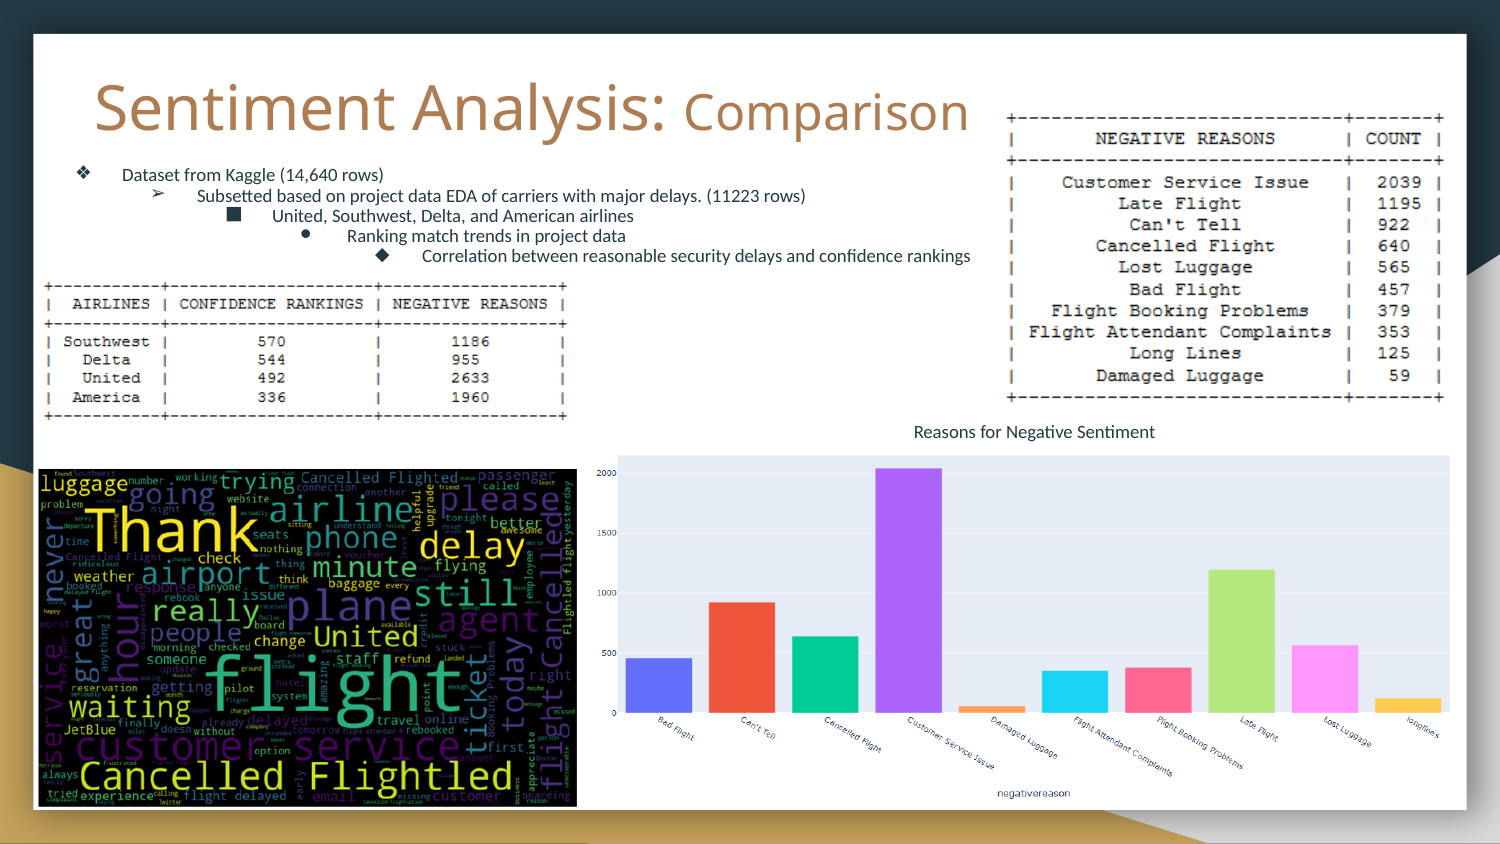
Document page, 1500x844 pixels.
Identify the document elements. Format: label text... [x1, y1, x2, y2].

title Sentiment Analysis: Comparison [79, 53, 1410, 151]
picture [40, 275, 577, 431]
list Dataset from Kaggle (14,640 rows) Subsetted based on project data EDA of carriers with major delays. (11223 rows) United, Southwest, Delta, and American airlines Ranking match trends in project data Correlation between reasonable security delays and confidence rankings [32, 150, 993, 292]
picture [588, 434, 1459, 802]
list Reasons for Negative Sentiment [823, 407, 1217, 433]
picture [37, 467, 577, 807]
picture [1003, 109, 1450, 408]
